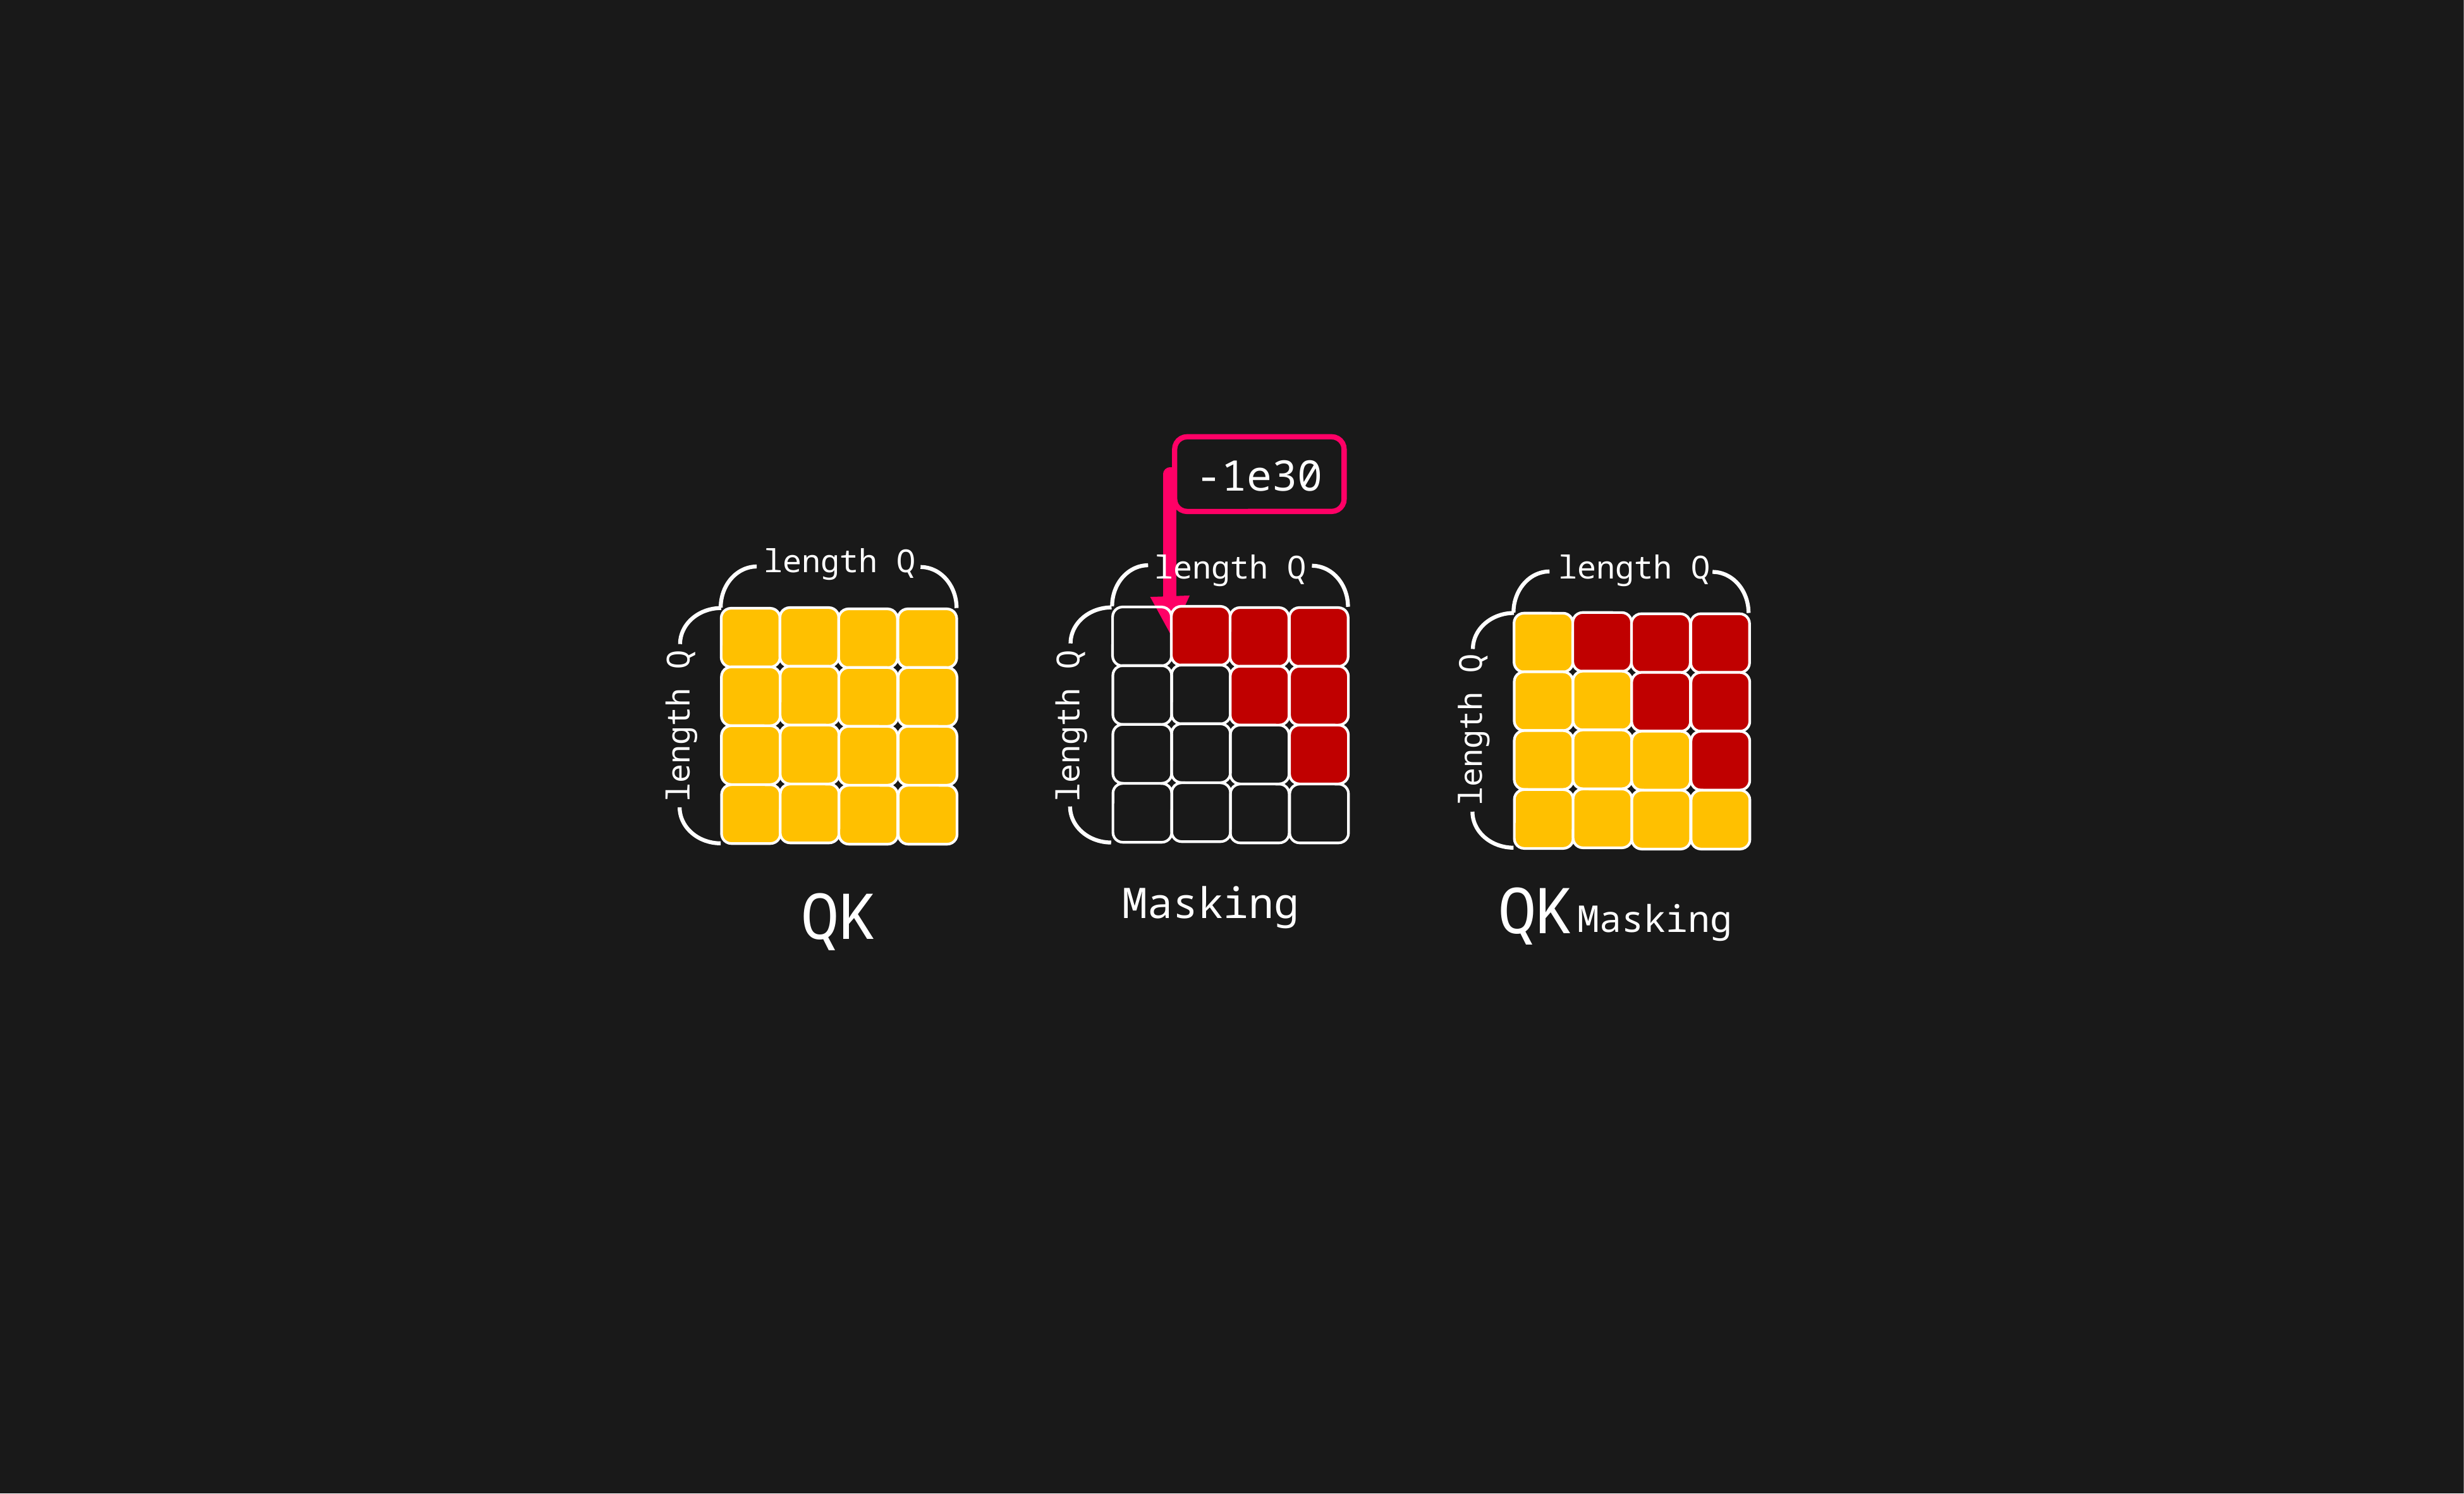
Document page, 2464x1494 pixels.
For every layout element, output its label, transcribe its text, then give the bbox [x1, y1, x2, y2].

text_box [647, 530, 958, 845]
text_box QK [774, 876, 904, 952]
text_box Masking [1071, 863, 1350, 940]
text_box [1439, 536, 1750, 849]
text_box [1171, 474, 1175, 536]
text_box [1037, 536, 1349, 843]
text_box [1472, 871, 1763, 946]
text_box -1e30 [1174, 436, 1345, 512]
